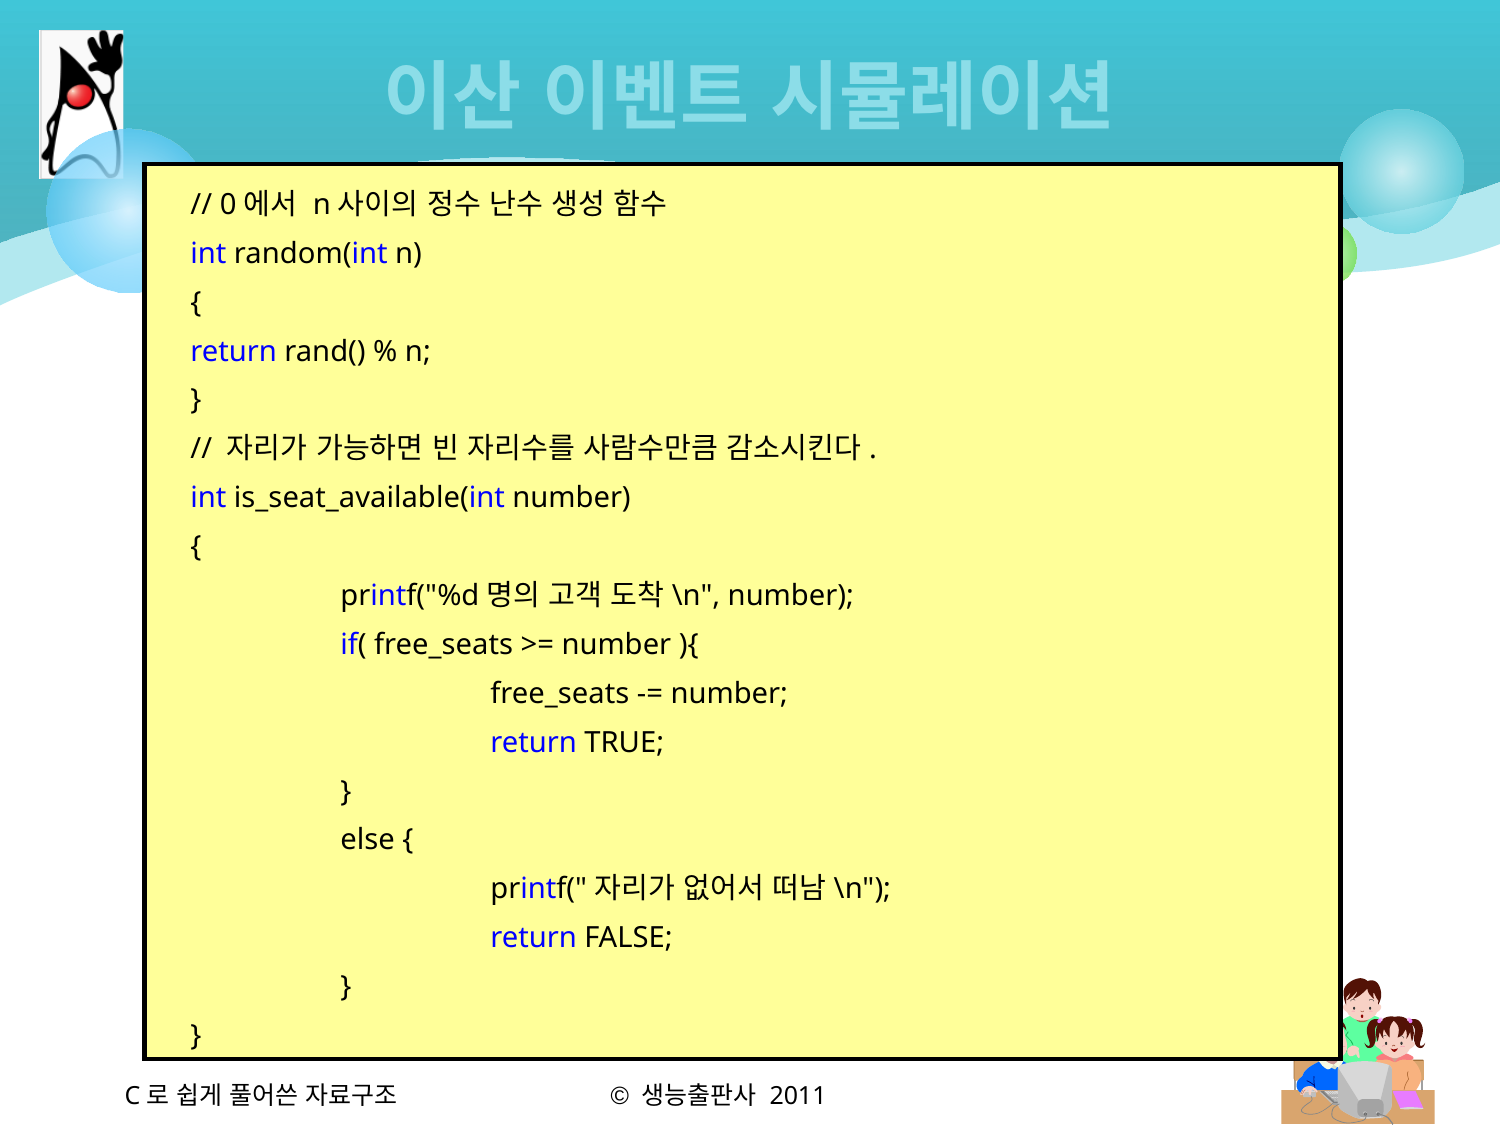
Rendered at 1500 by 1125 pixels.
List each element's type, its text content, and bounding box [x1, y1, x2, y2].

text_box // 0에서 n사이의 정수 난수 생성 함수 int random(int n) { return rand() % n; } // 자리가 가능하면 빈 자리수를 사람수만큼 감소시킨다. int is_seat_available(int number) { printf("%d명의 고객 도착\n", number); if( free_seats >= number ){ free_seats -= number; return TRUE; } else { printf("자리가 없어서 떠남\n"); return FALSE; } } [144, 163, 1341, 1059]
picture [39, 30, 75, 179]
title 이산 이벤트 시뮬레이션 [75, 0, 1425, 188]
